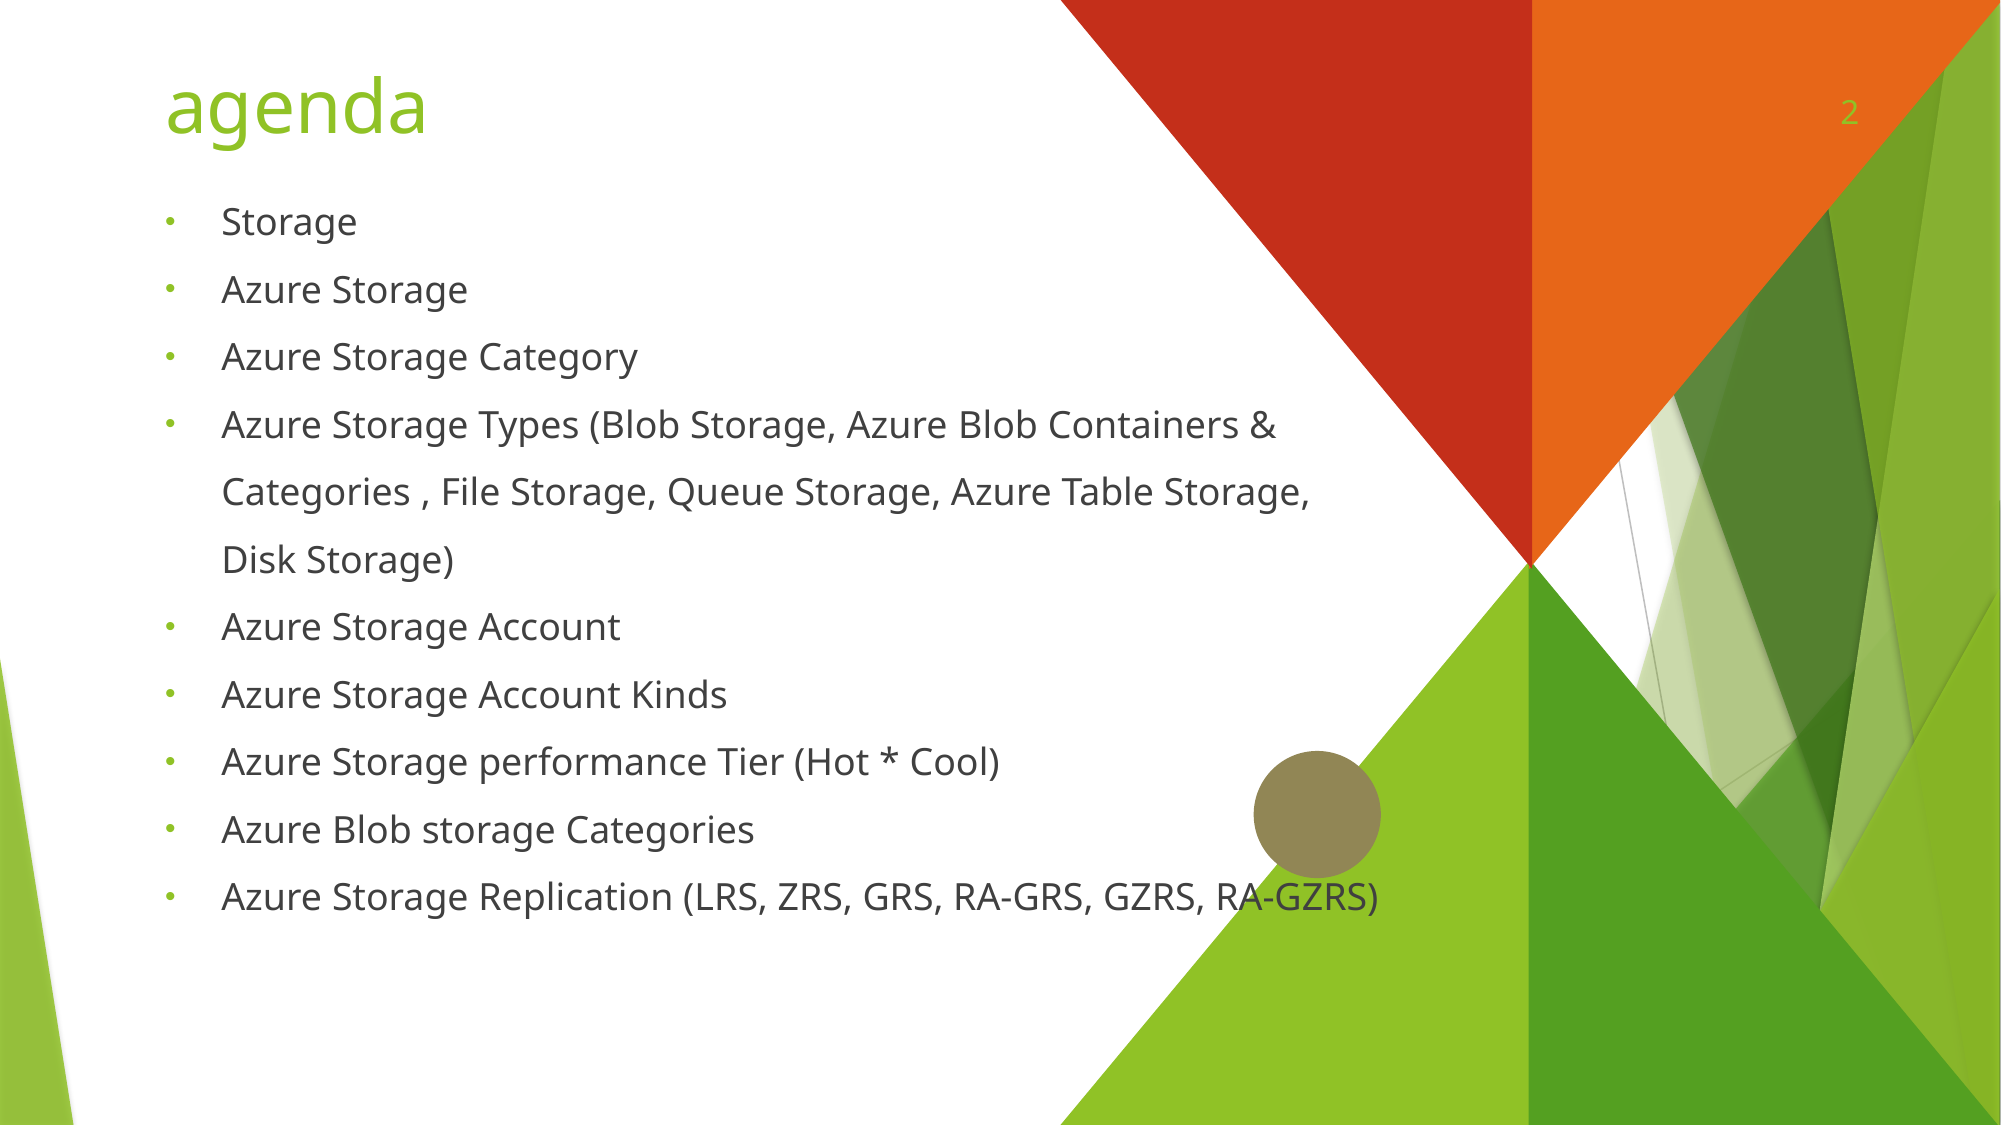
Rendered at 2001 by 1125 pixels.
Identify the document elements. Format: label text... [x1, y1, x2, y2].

slide_number 2 [1699, 75, 1875, 153]
title agenda [150, 58, 1230, 175]
list Storage Azure Storage Azure Storage Category Azure Storage Types (Blob Storage, Azure Blob Containers & Categories , File Storage, Queue Storage, Azure Table Storage, Disk Storage) Azure Storage Account Azure Storage Account Kinds Azure Storage performance Tier (Hot * Cool) Azure Blob storage Categories Azure Storage Replication (LRS, ZRS, GRS, RA-GRS, GZRS, RA-GZRS) [150, 175, 1399, 992]
